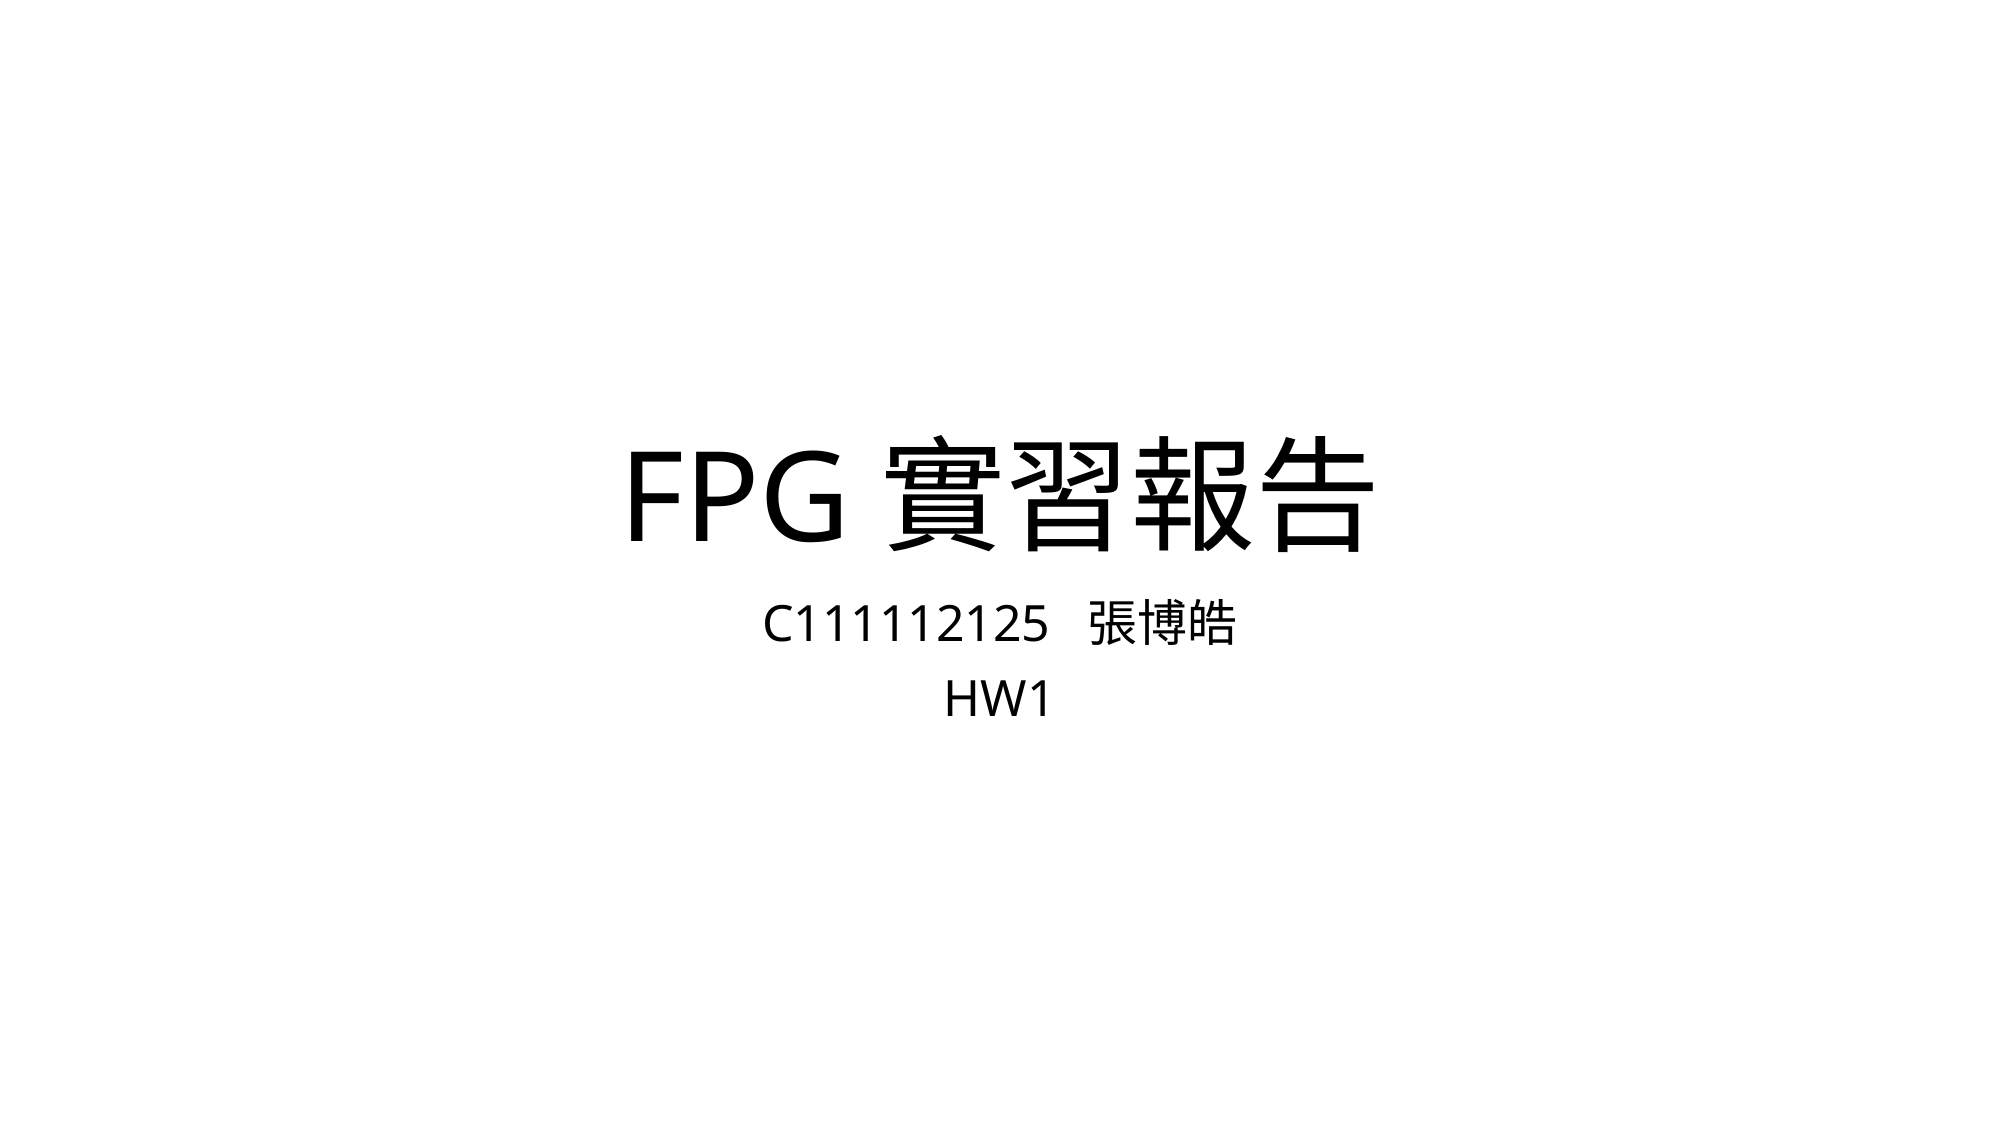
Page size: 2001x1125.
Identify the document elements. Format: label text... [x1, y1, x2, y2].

subtitle C111112125 張博皓 HW1 [249, 590, 1750, 863]
title FPG實習報告 [249, 184, 1750, 576]
